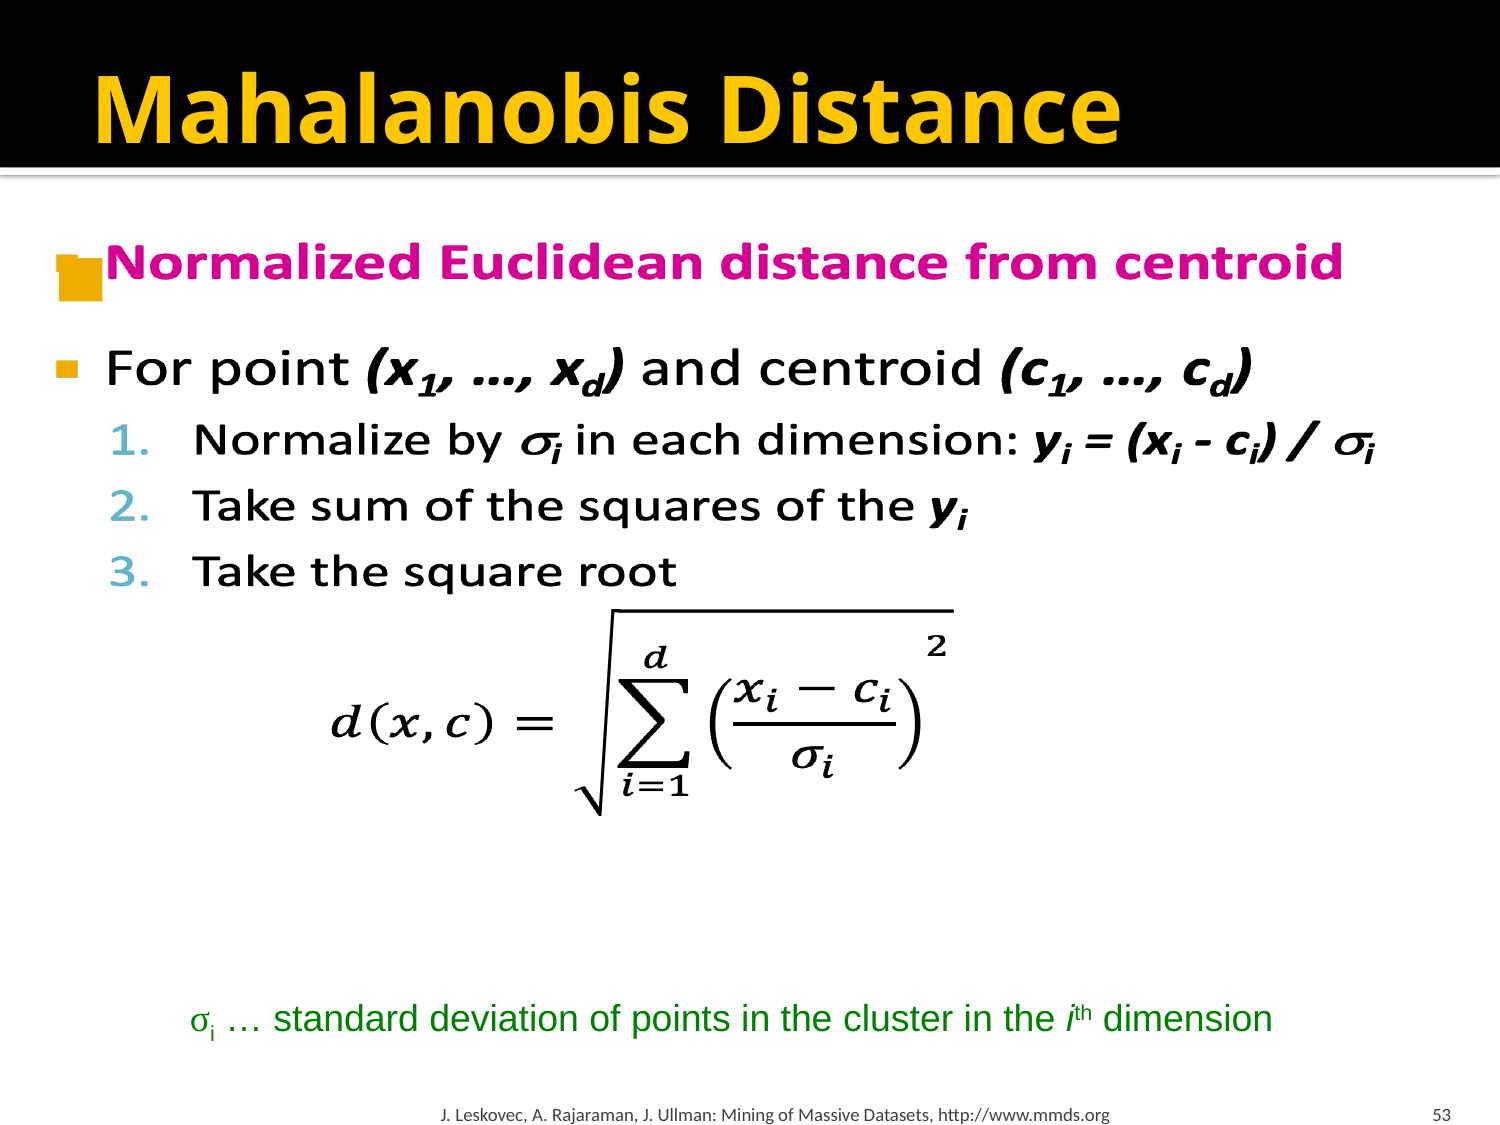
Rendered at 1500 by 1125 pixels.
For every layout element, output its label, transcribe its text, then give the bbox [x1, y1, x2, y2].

title Mahalanobis Distance [75, 24, 1425, 187]
footer J. Leskovec, A. Rajaraman, J. Ullman: Mining of Massive Datasets, http://www.mmds.org [433, 1080, 1337, 1125]
list [24, 212, 1425, 1075]
slide_number ‹#› [1345, 1080, 1467, 1125]
text_box σi … standard deviation of points in the cluster in the ith dimension [174, 986, 1358, 1053]
